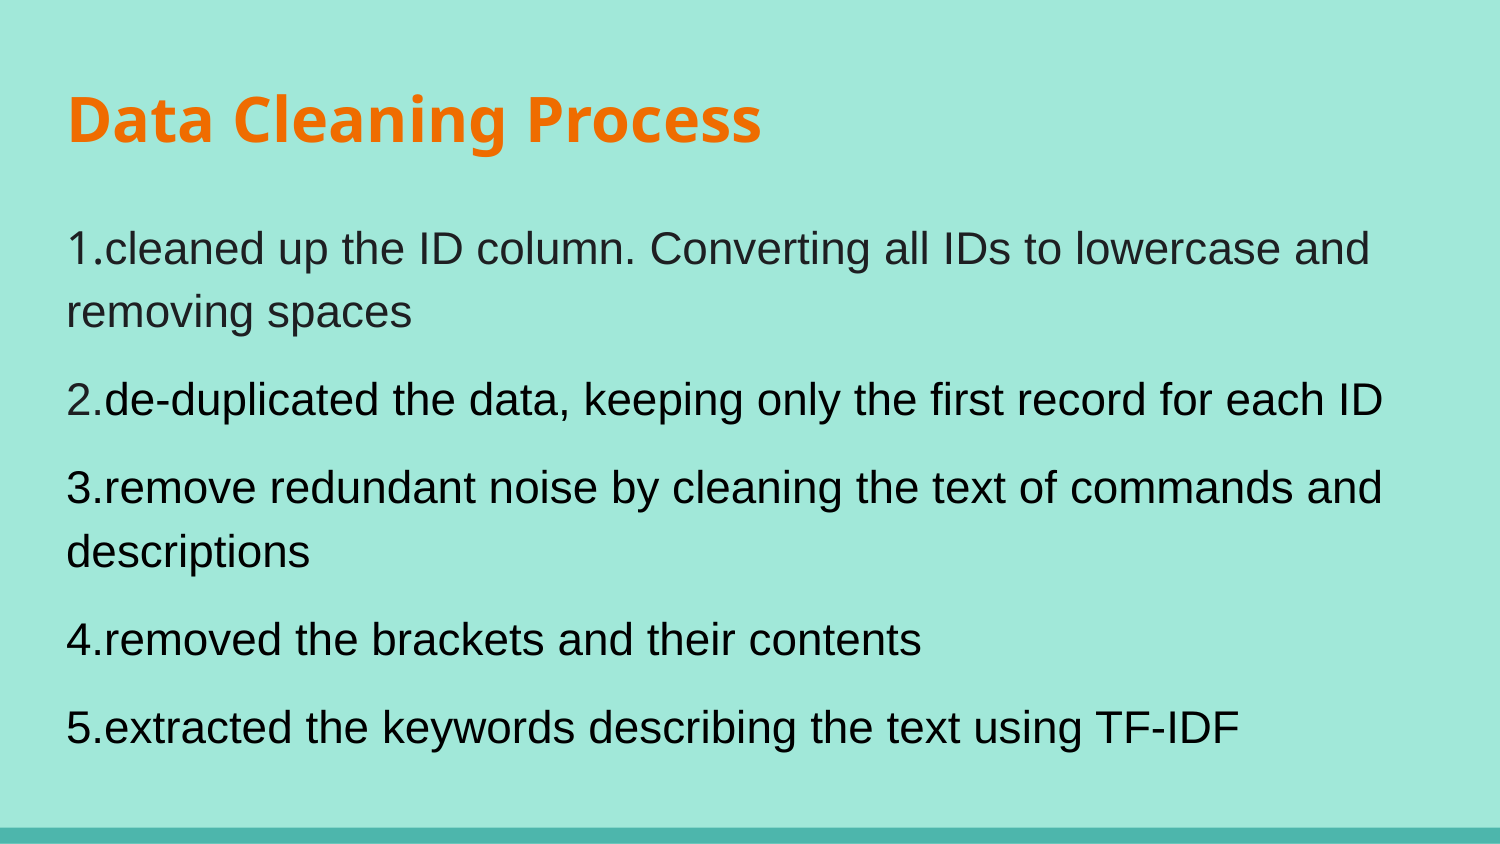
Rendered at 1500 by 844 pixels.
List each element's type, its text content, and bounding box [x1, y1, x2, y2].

title Data Cleaning Process [51, 60, 1449, 177]
list 1.cleaned up the ID column. Converting all IDs to lowercase and removing spaces 2.de-duplicated the data, keeping only the first record for each ID 3.remove redundant noise by cleaning the text of commands and descriptions 4.removed the brackets and their contents 5.extracted the keywords describing the text using TF-IDF [51, 195, 1449, 771]
